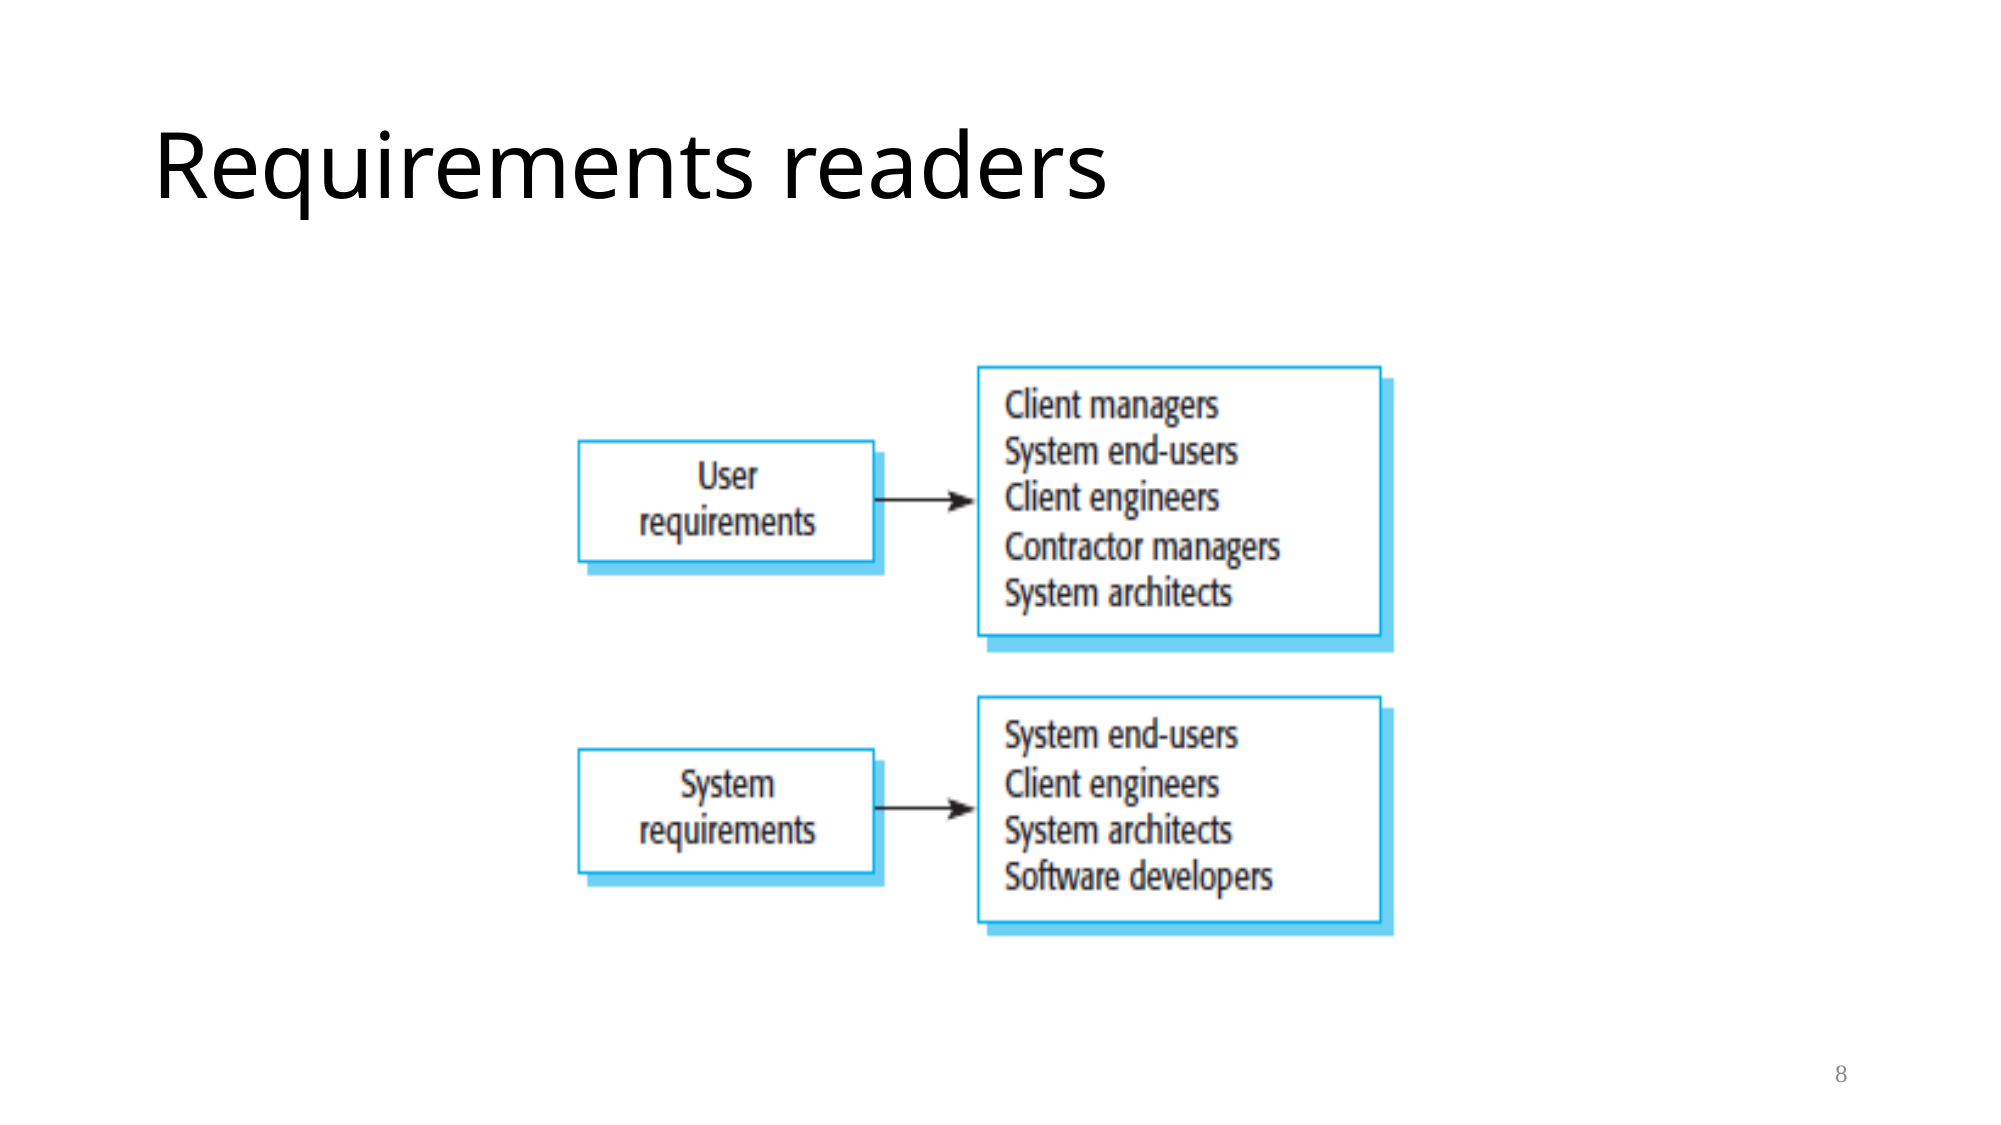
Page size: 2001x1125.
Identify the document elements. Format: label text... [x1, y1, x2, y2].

title Requirements readers [137, 59, 1863, 278]
slide_number 8 [1412, 1042, 1863, 1103]
picture [437, 299, 1550, 968]
